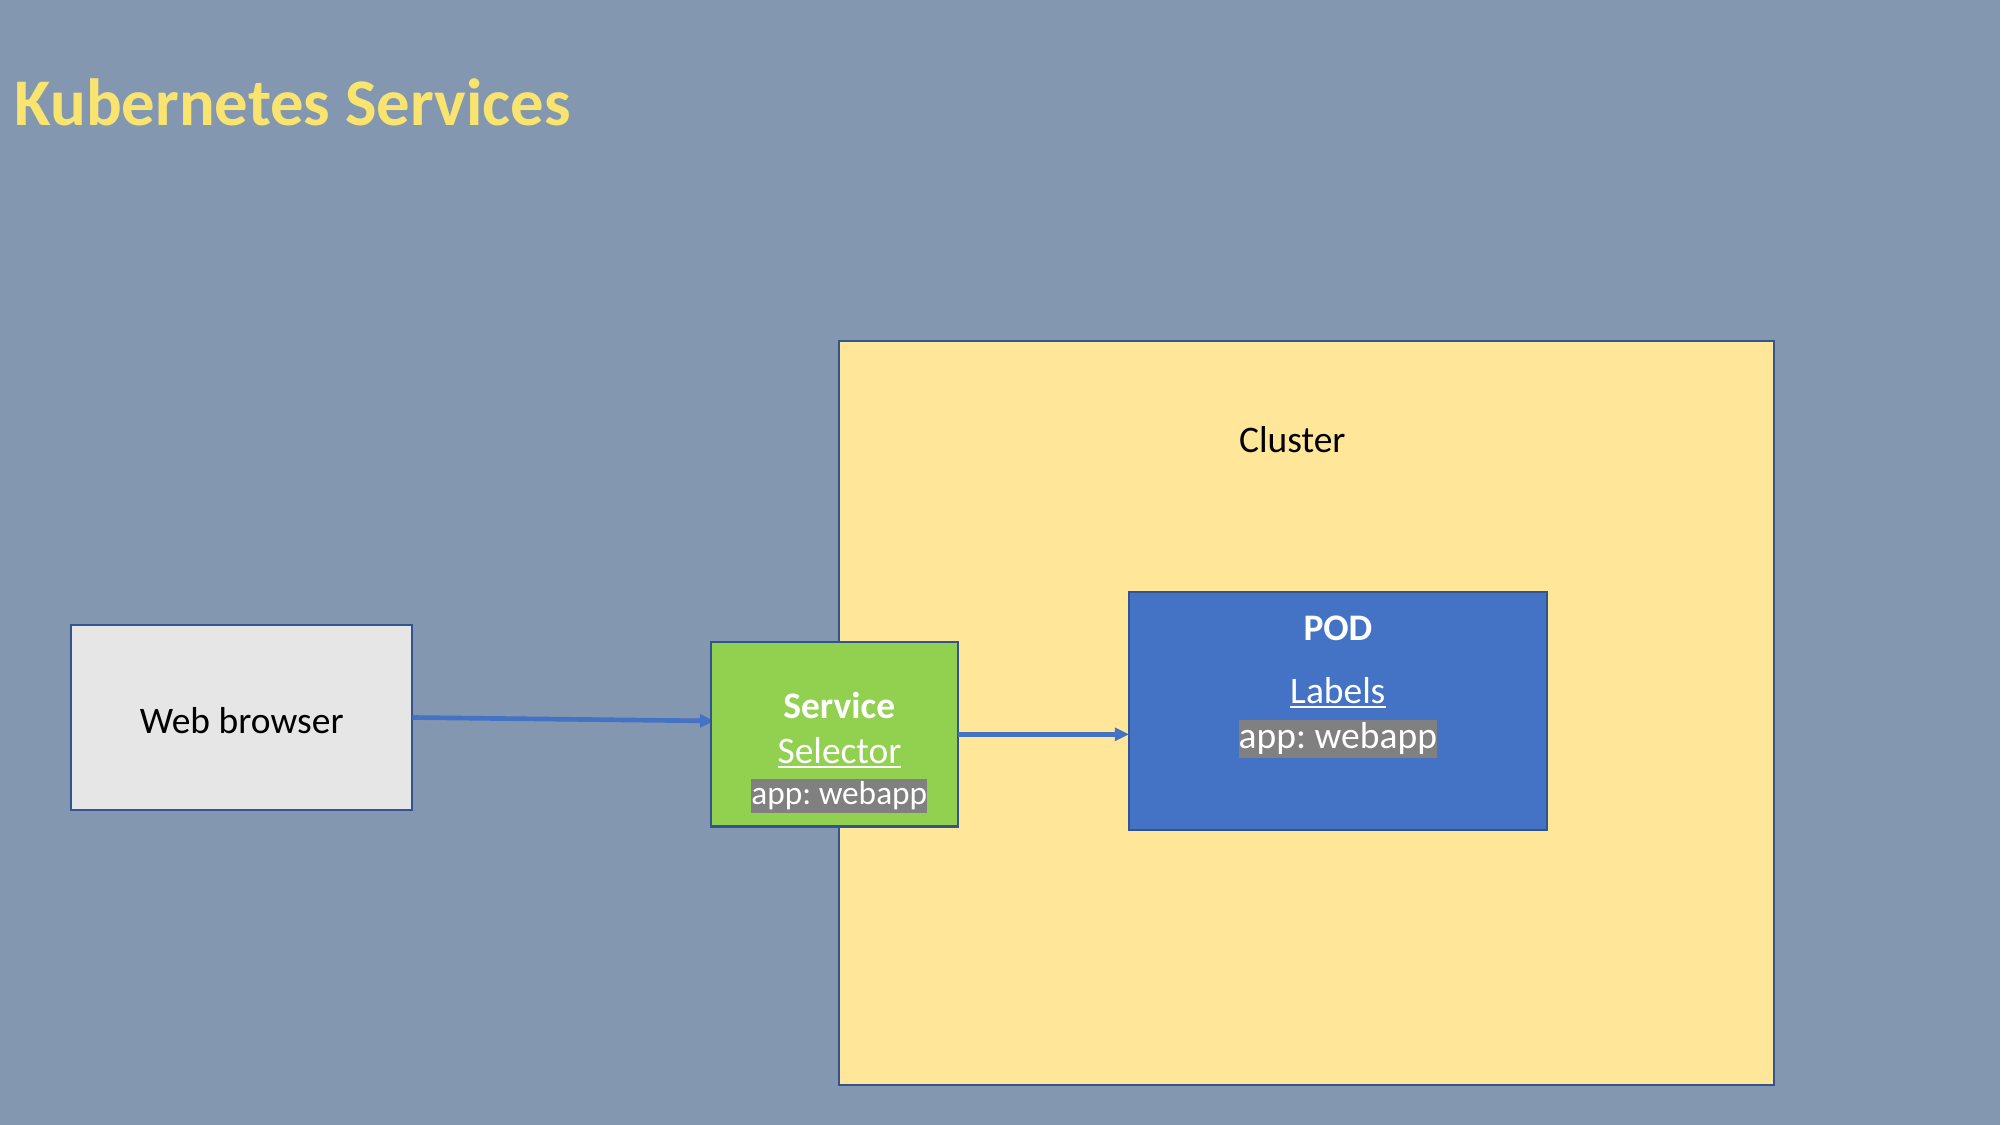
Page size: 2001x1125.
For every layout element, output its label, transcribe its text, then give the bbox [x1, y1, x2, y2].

text_box Cluster [1100, 407, 1485, 467]
text_box Kubernetes Services [0, 51, 1944, 217]
text_box [710, 641, 959, 828]
text_box Service Selector app: webapp [720, 673, 958, 819]
text_box Web browser [124, 688, 360, 749]
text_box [1128, 591, 1548, 830]
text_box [412, 717, 714, 722]
text_box [70, 624, 413, 811]
text_box [838, 340, 1775, 1086]
